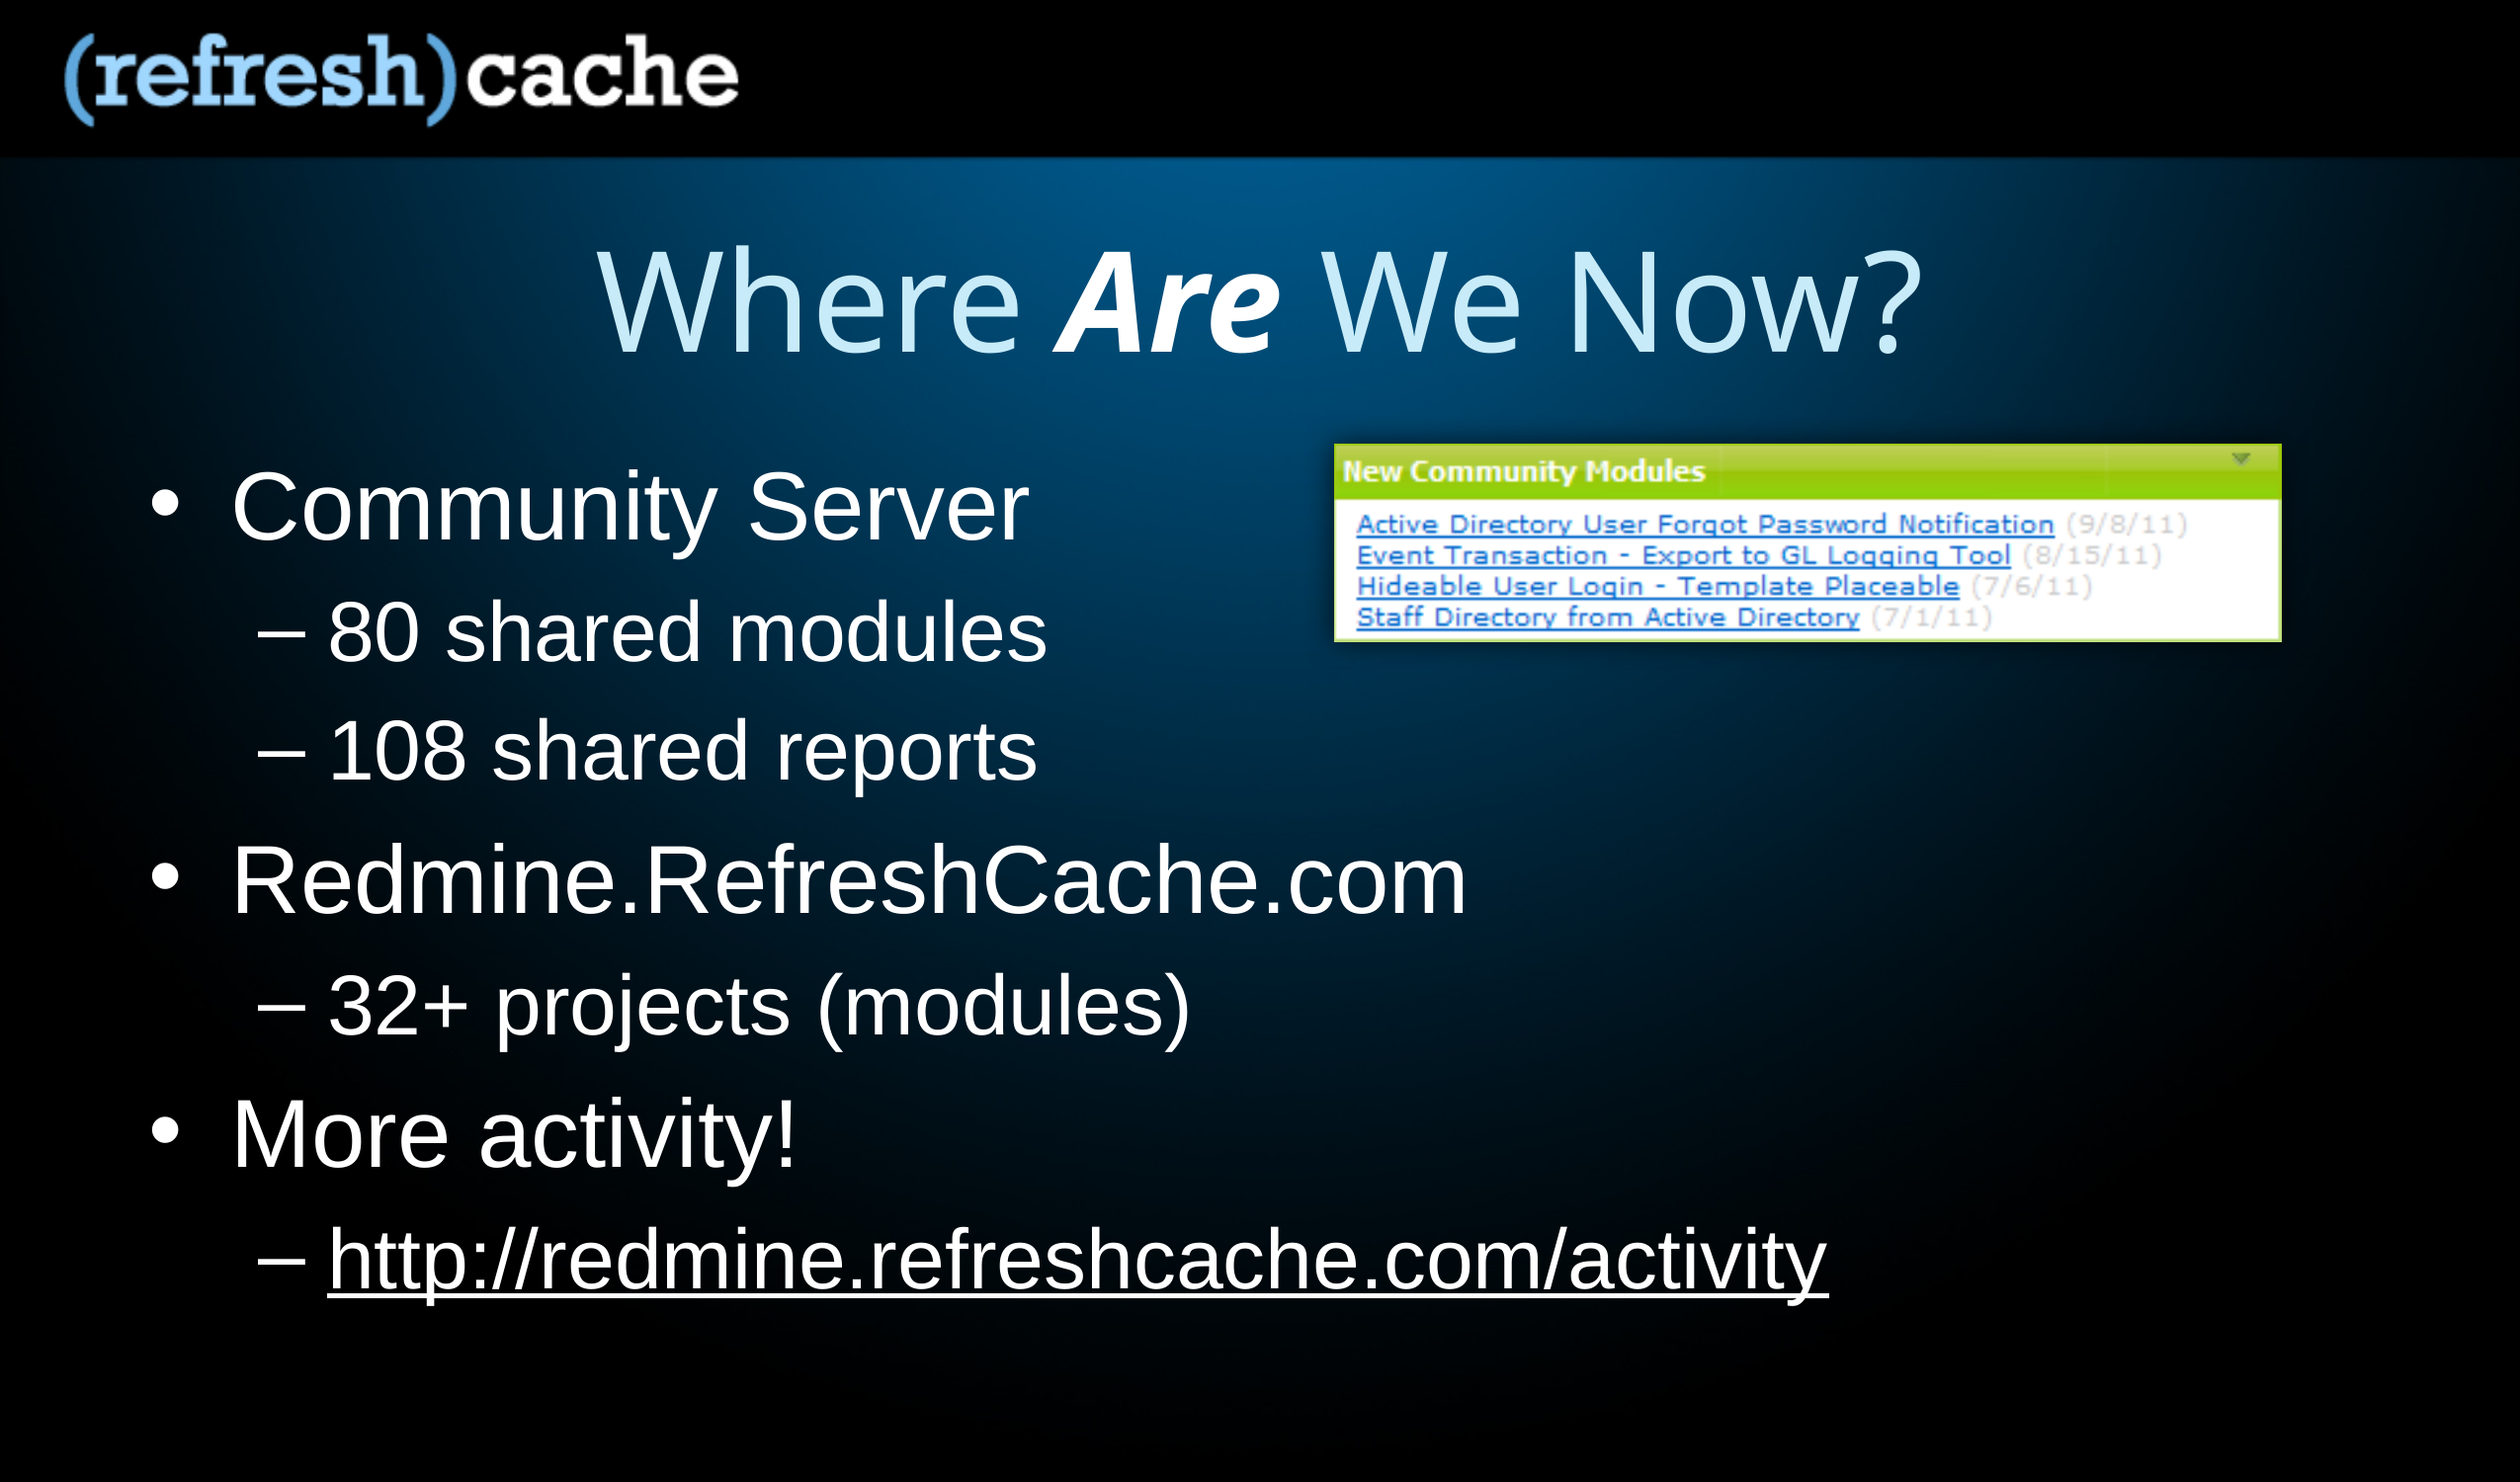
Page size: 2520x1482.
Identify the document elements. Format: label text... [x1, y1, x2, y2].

picture [0, 0, 2520, 1482]
title Where Are We Now? [126, 172, 2394, 420]
list Community Server 80 shared modules 108 shared reports Redmine.RefreshCache.com 32+ projects (modules) More activity! http://redmine.refreshcache.com/activity [126, 432, 2394, 1324]
